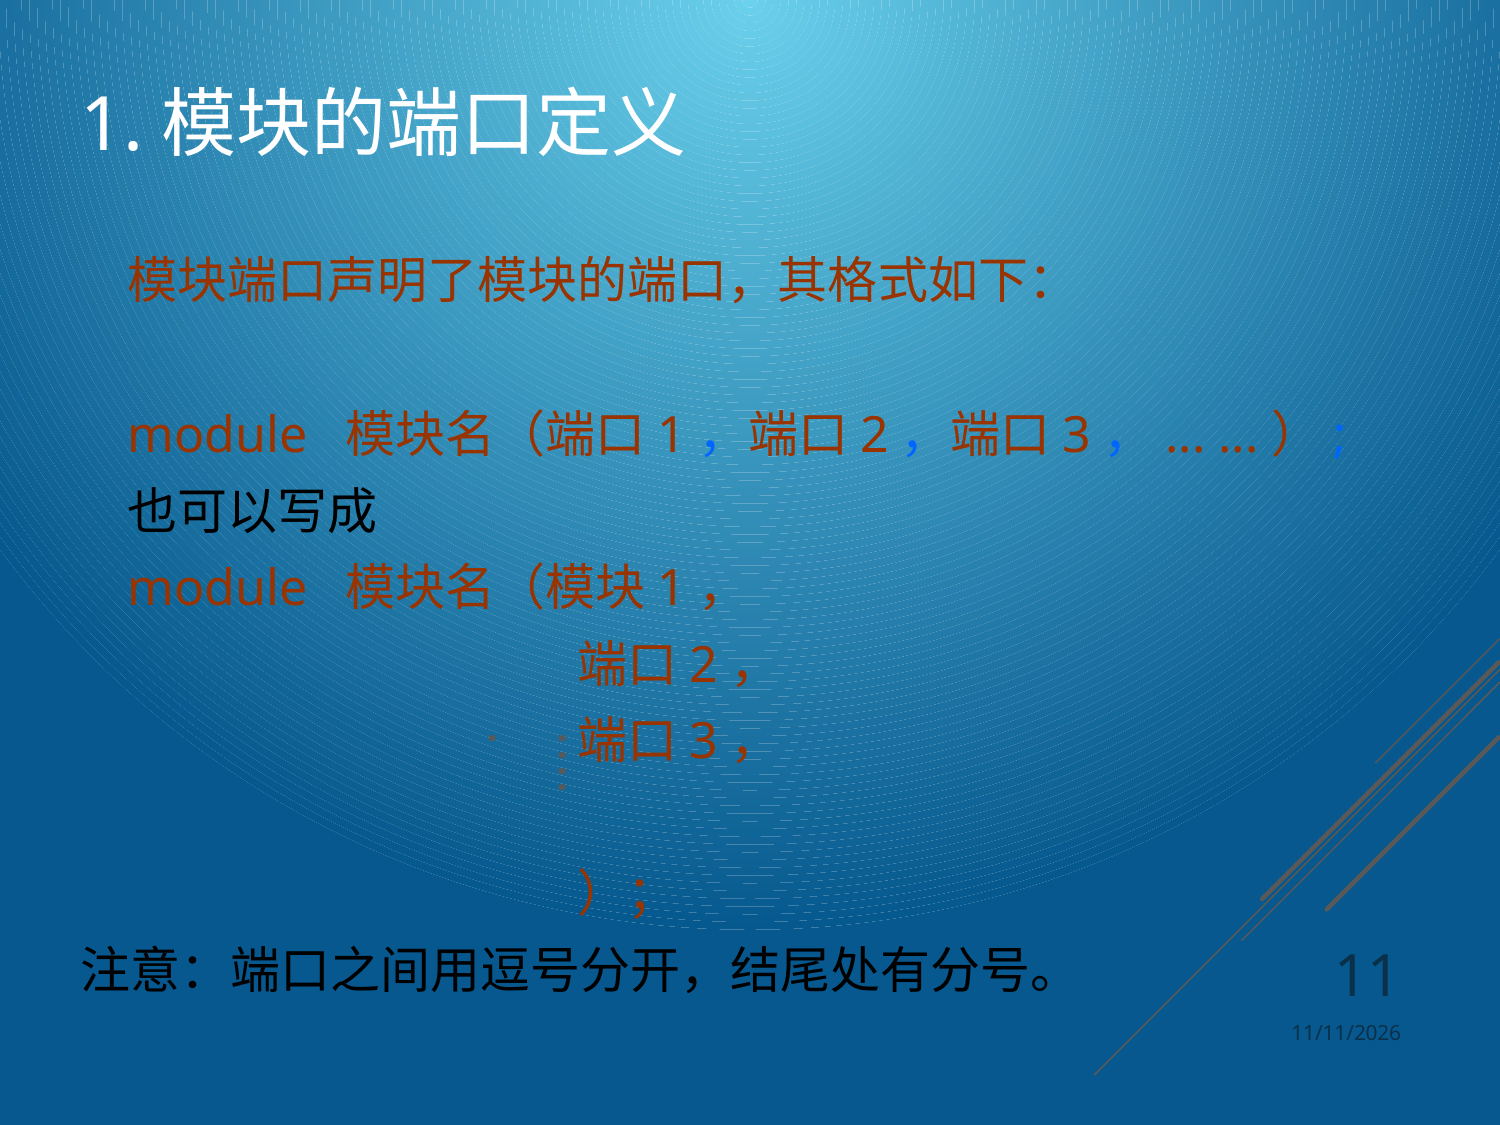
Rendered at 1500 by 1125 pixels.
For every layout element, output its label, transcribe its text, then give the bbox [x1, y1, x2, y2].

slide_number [1218, 1012, 1416, 1073]
list 模块端口声明了模块的端口，其格式如下： module 模块名（端口1，端口2，端口3，... ...）; 也可以写成 module 模块名（模块1， 端口2， 端口3， ）； 注意：端口之间用逗号分开，结尾处有分号。 [65, 213, 1416, 1034]
slide_number 11 [1275, 915, 1416, 1012]
text_box ..... [525, 716, 626, 812]
text_box 1.模块的端口定义 [65, 78, 963, 174]
